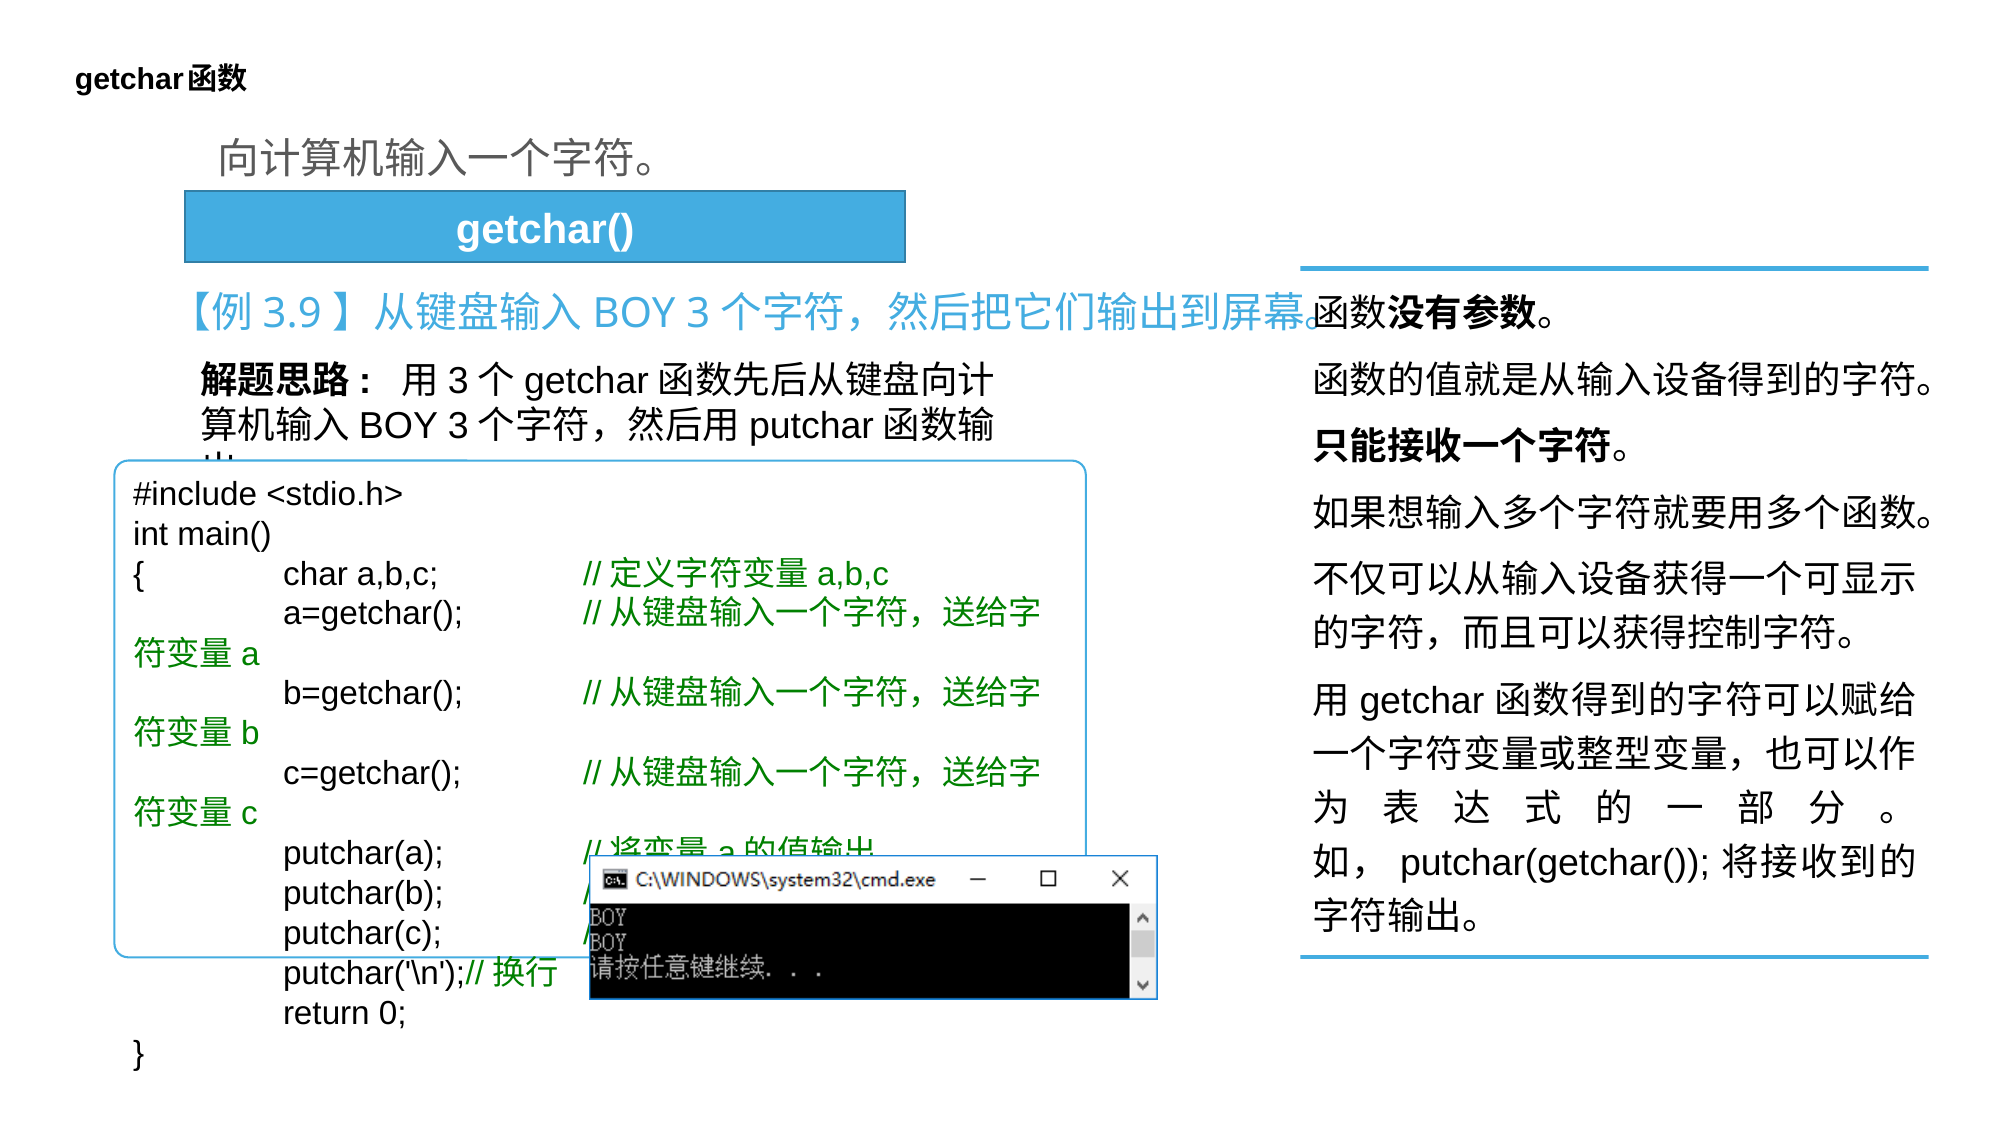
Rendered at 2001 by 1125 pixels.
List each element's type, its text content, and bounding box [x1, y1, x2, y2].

list 向计算机输入一个字符。 [202, 129, 1609, 227]
title getchar函数 [59, 55, 1031, 104]
text_box 解题思路: 用3个getchar函数先后从键盘向计算机输入BOY 3个字符，然后用putchar函数输出。 [185, 348, 1013, 459]
text_box 【例3.9】从键盘输入BOY 3个字符，然后把它们输出到屏幕。 [154, 268, 1749, 366]
picture [589, 855, 1158, 1000]
text_box #include <stdio.h> int main() { char a,b,c; //定义字符变量a,b,c a=getchar(); //从键盘输入一个字符，送给字符变量a b=getchar(); //从键盘输入一个字符，送给字符变量b c=getchar(); //从键盘输入一个字符，送给字符变量c putchar(a); //将变量a的值输出 putchar(b); //将变量b的值输出 putchar(c); //将变量c的值输出 putchar('\n');//换行 return 0; } [113, 459, 1087, 959]
text_box getchar() [184, 190, 906, 263]
